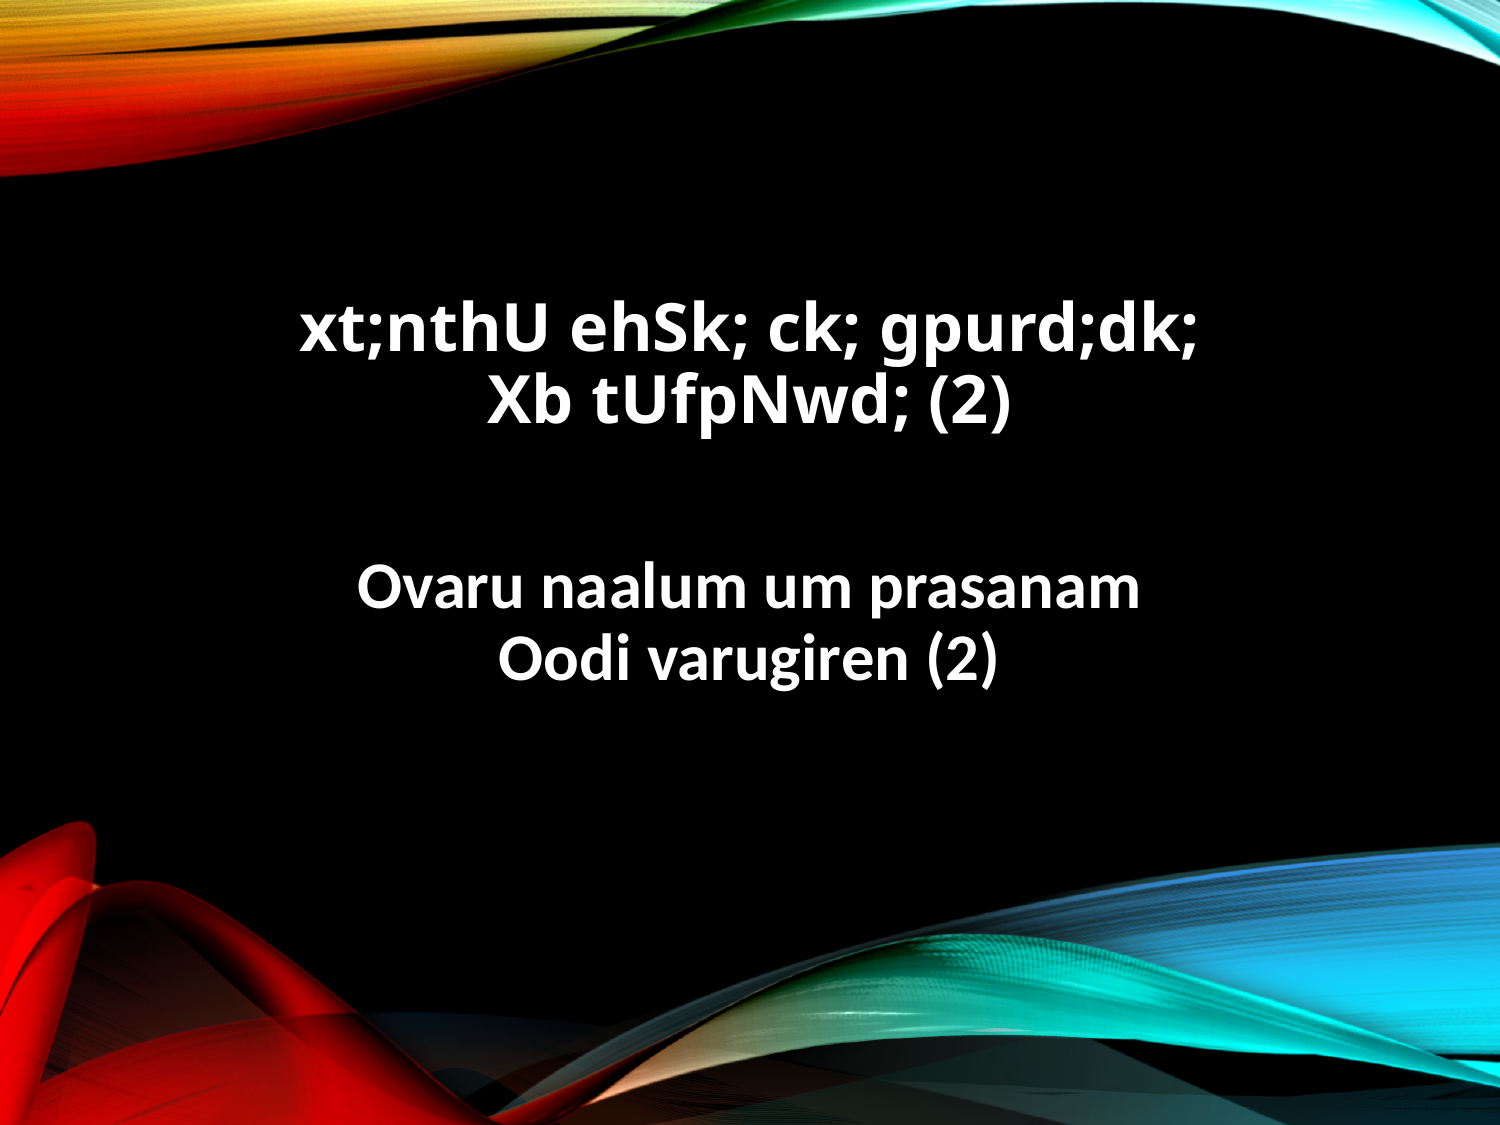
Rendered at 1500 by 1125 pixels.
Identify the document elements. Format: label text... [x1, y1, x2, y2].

subtitle xt;nthU ehSk; ck; gpurd;dk; Xb tUfpNwd; (2) Ovaru naalum um prasanam Oodi varugiren (2) [0, 0, 1500, 875]
picture [0, 875, 1500, 1125]
